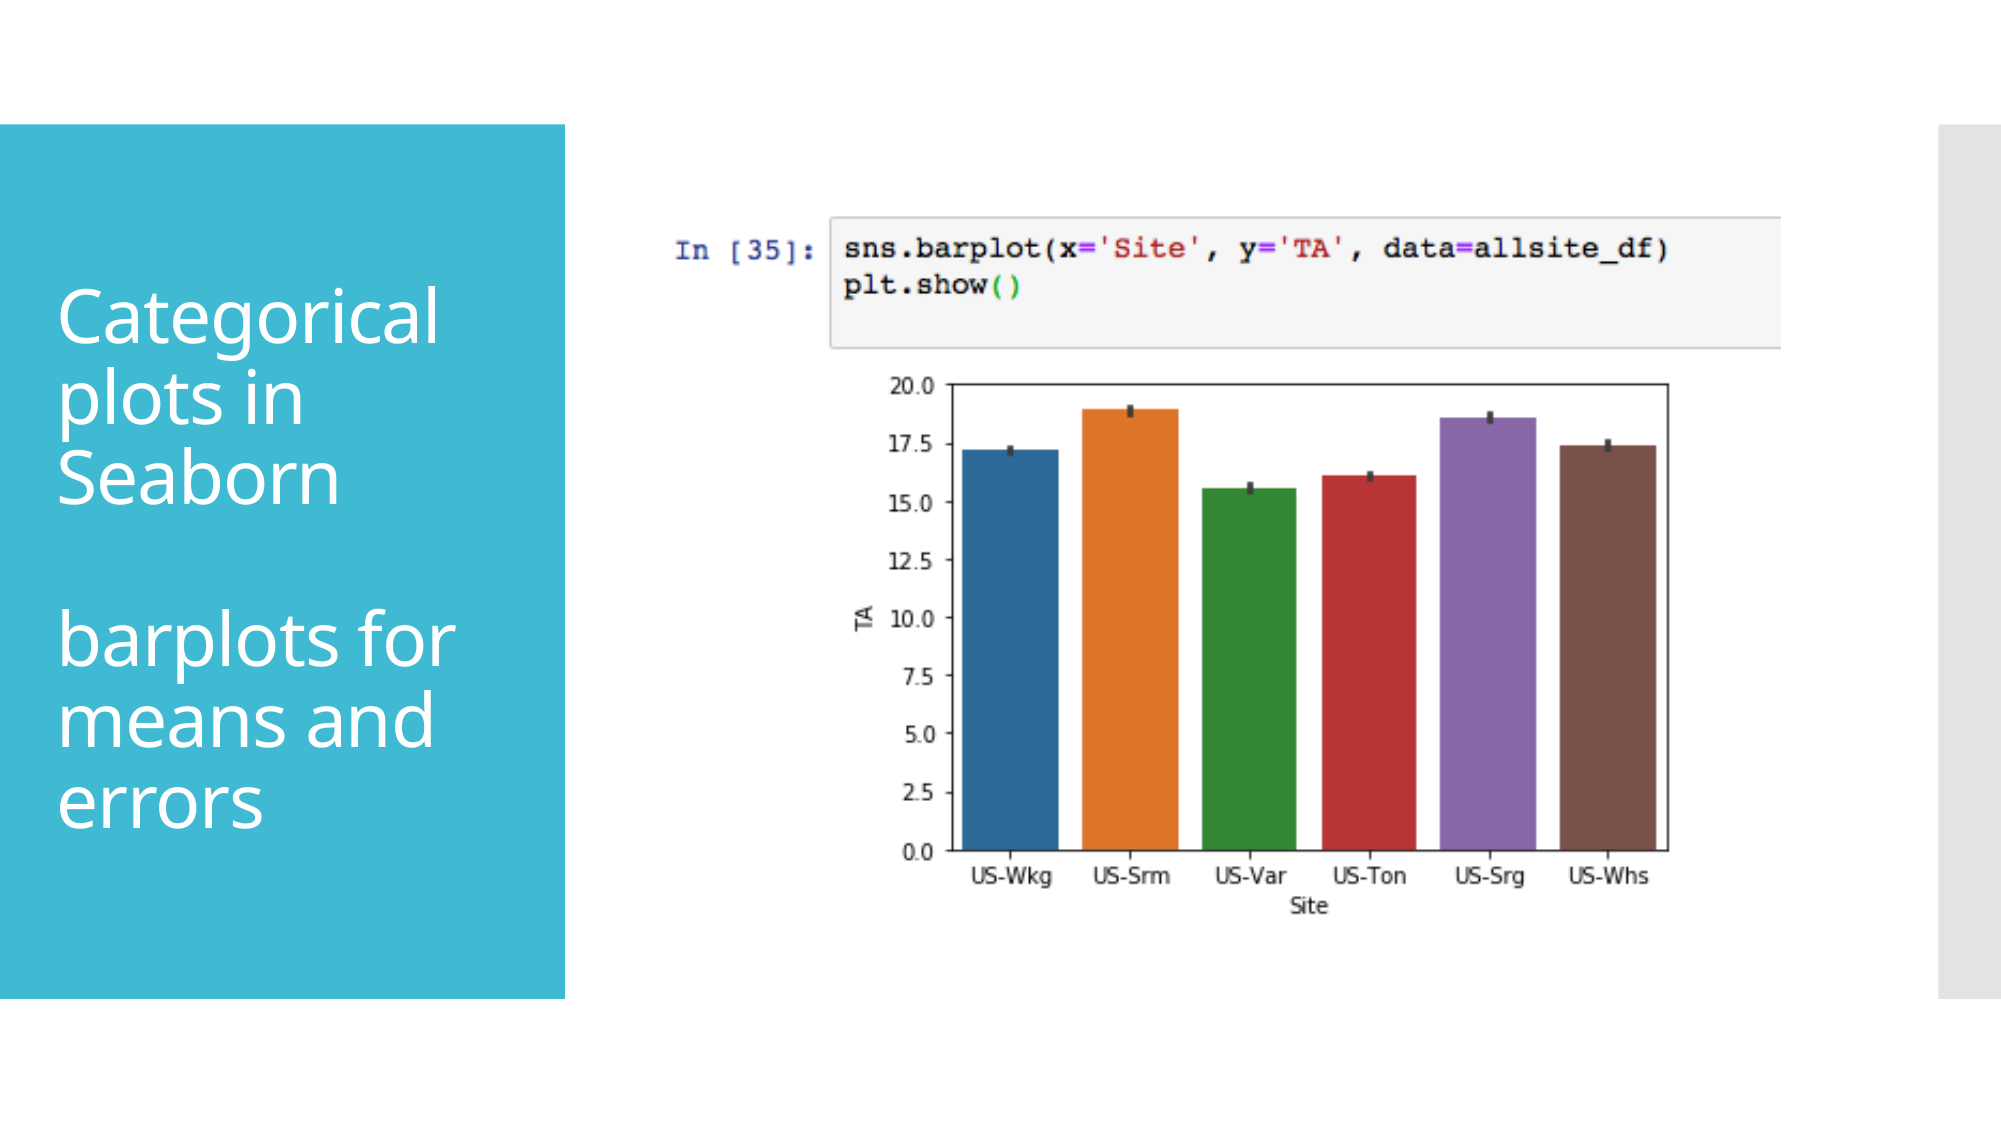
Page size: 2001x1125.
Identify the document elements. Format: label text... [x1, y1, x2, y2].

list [665, 184, 1781, 941]
title Categorical plots in Seaborn barplots for means and errors [41, 184, 525, 940]
